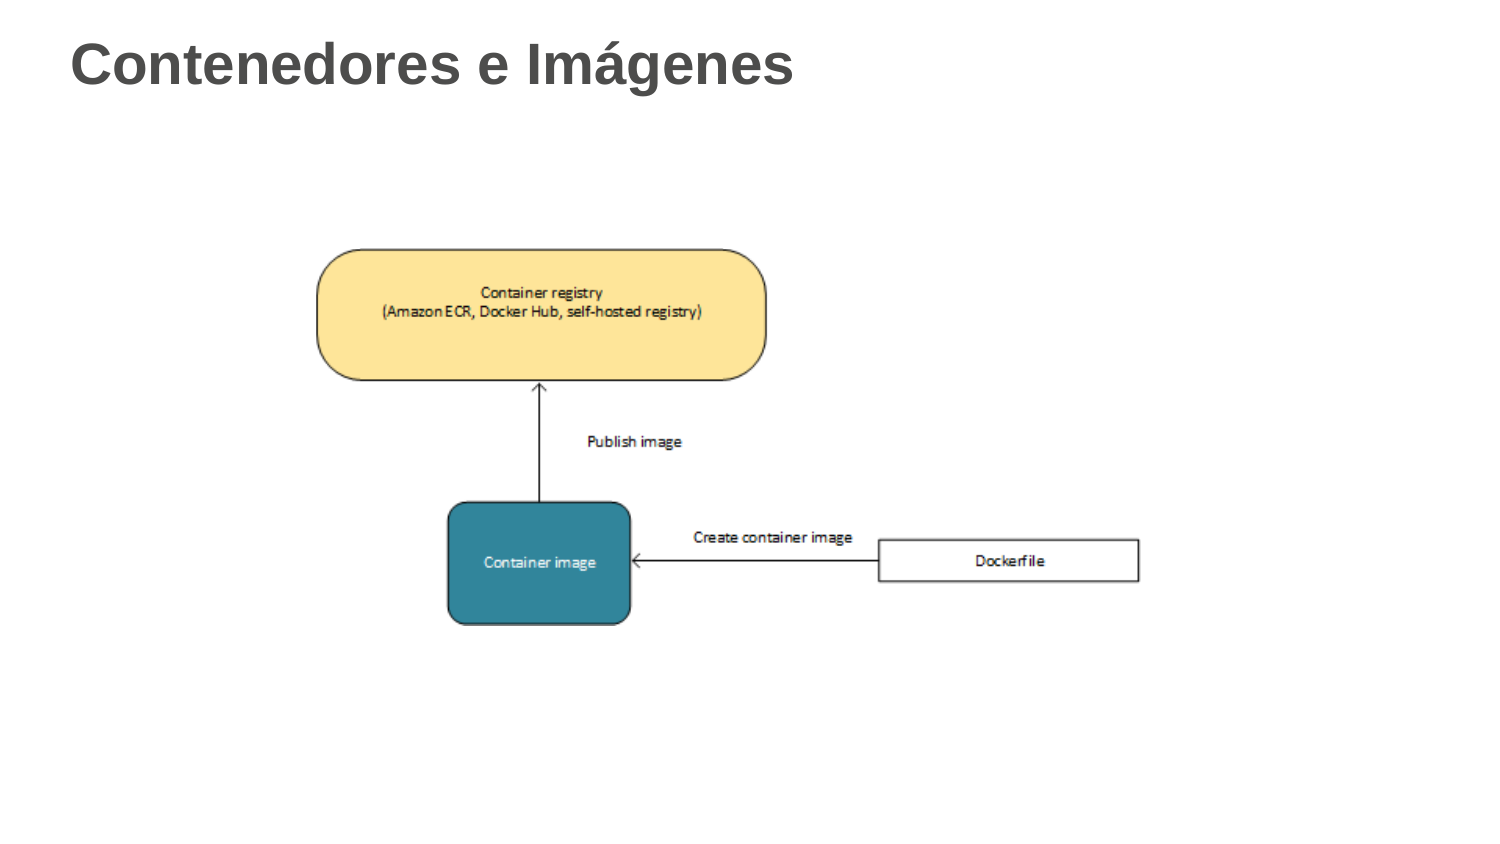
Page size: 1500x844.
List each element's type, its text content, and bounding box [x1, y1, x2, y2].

title Contenedores e Imágenes [55, 18, 1402, 109]
picture [315, 248, 1141, 626]
